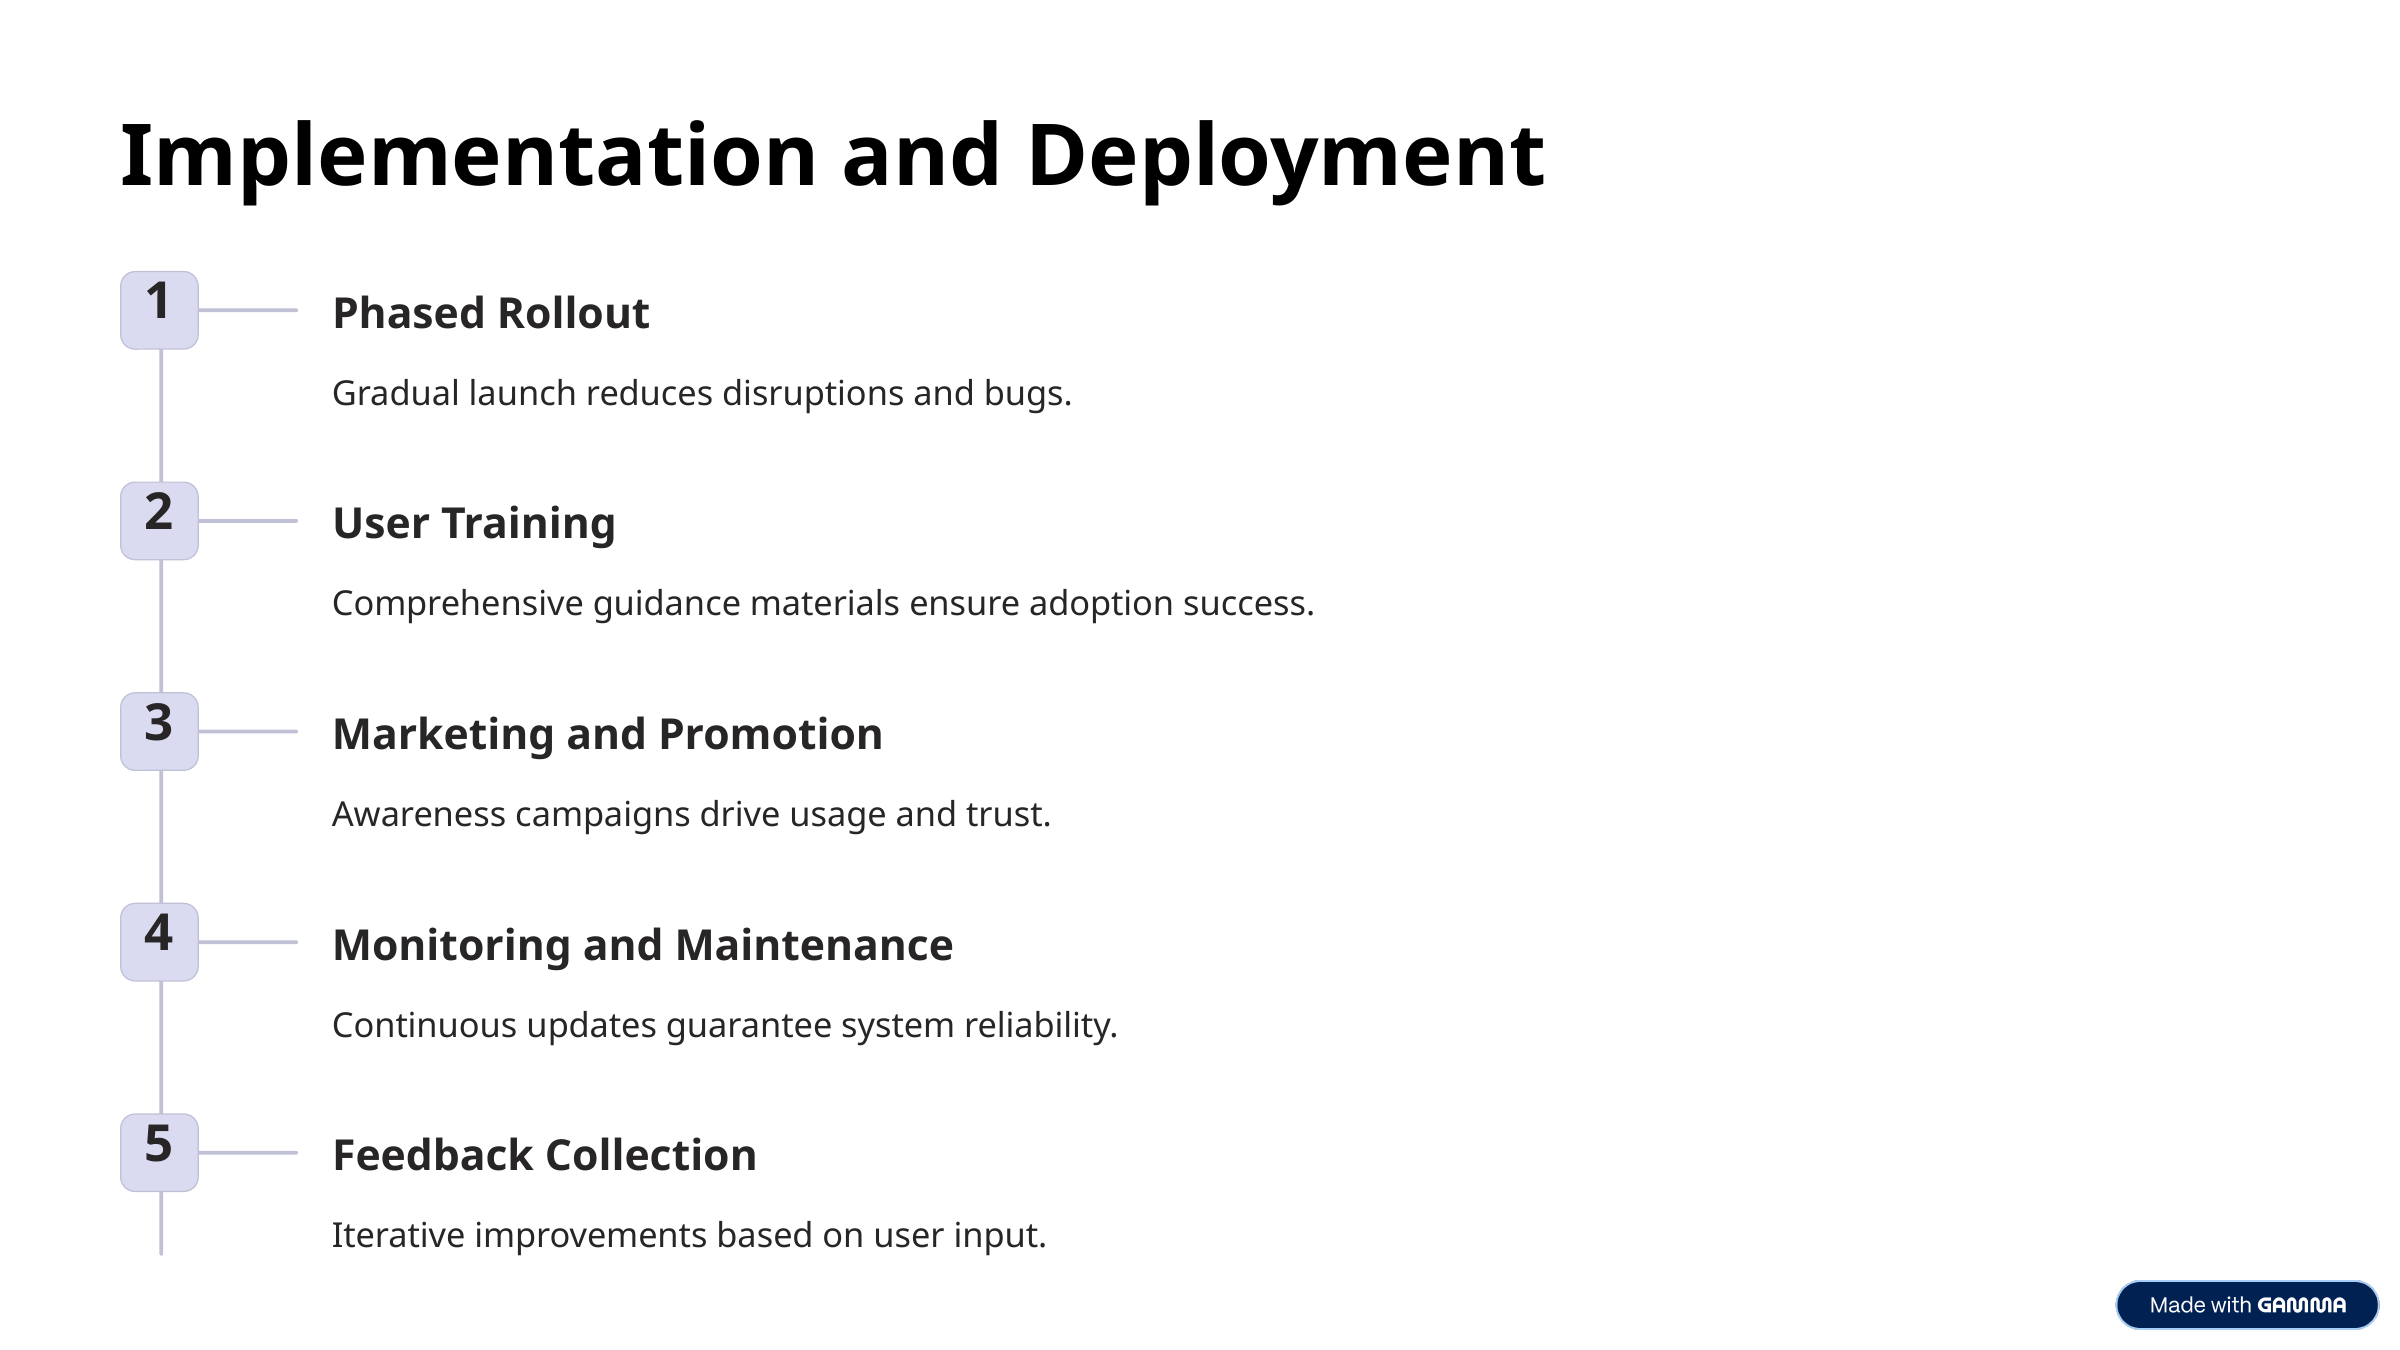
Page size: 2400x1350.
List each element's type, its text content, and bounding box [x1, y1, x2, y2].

text_box [159, 350, 164, 482]
text_box User Training [332, 494, 764, 548]
text_box 2 [133, 488, 186, 554]
text_box Monitoring and Maintenance [331, 915, 937, 970]
text_box Continuous updates guarantee system reliability. [331, 989, 2280, 1045]
text_box 3 [133, 699, 186, 764]
text_box [120, 271, 199, 350]
text_box [120, 903, 199, 981]
text_box [159, 1192, 164, 1256]
picture [2106, 1271, 2389, 1339]
text_box [120, 1113, 199, 1192]
text_box [199, 308, 298, 313]
text_box [199, 729, 298, 734]
text_box Implementation and Deployment [120, 94, 1489, 203]
text_box [199, 1150, 298, 1155]
text_box Marketing and Promotion [331, 704, 864, 759]
text_box Gradual launch reduces disruptions and bugs. [331, 357, 2280, 414]
text_box Awareness campaigns drive usage and trust. [331, 779, 2280, 835]
text_box Feedback Collection [332, 1125, 764, 1180]
text_box [159, 771, 164, 903]
text_box 1 [133, 278, 186, 343]
text_box [120, 482, 199, 560]
text_box Iterative improvements based on user input. [331, 1200, 2280, 1256]
text_box [159, 981, 164, 1113]
text_box [199, 519, 298, 523]
text_box Phased Rollout [332, 283, 764, 338]
text_box [199, 940, 298, 945]
text_box 4 [133, 909, 186, 975]
text_box 5 [133, 1120, 186, 1186]
text_box [159, 560, 164, 692]
text_box [120, 692, 199, 771]
text_box Comprehensive guidance materials ensure adoption success. [331, 568, 2280, 624]
